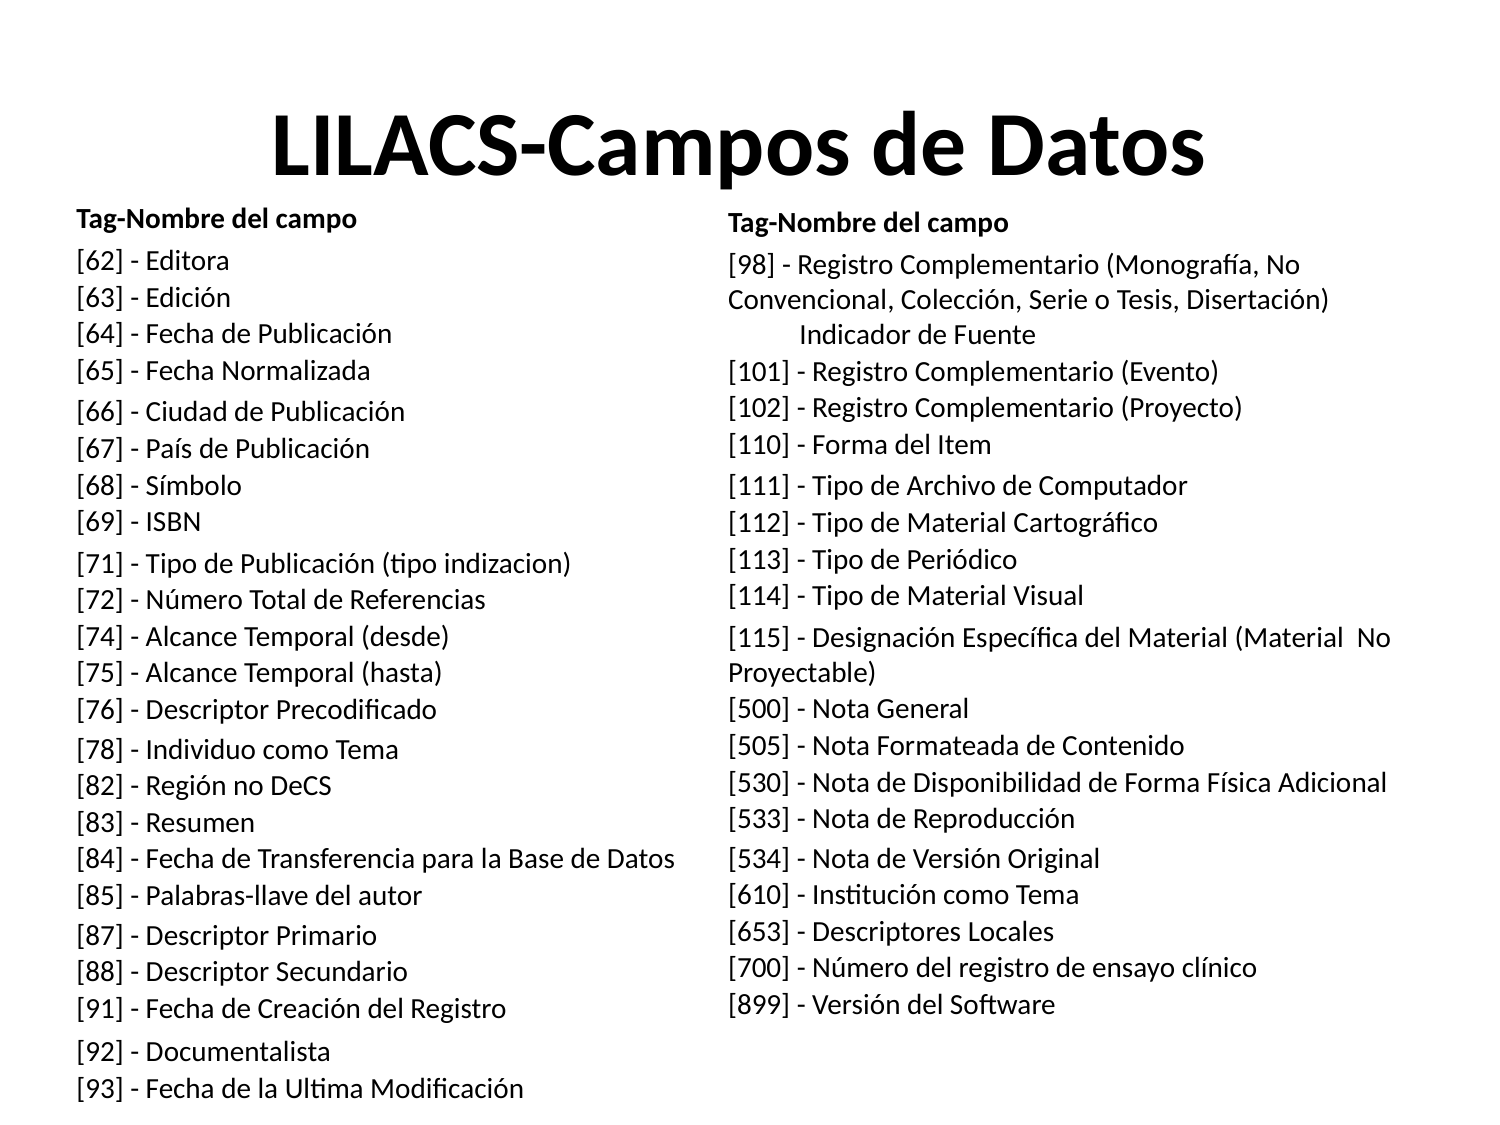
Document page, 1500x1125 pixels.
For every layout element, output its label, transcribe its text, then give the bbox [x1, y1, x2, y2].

table_cell [111] - Tipo de Archivo de Computador [727, 467, 1448, 503]
table_cell [75] - Alcance Temporal (hasta) [75, 654, 727, 690]
table_cell [700] - Número del registro de ensayo clínico [727, 949, 1448, 985]
table_cell [112] - Tipo de Material Cartográfico [727, 503, 1448, 540]
table_cell [101] - Registro Complementario (Evento) [727, 352, 1448, 389]
table_cell [102] - Registro Complementario (Proyecto) [727, 389, 1448, 425]
table_header Tag-Nombre del campo [727, 203, 1448, 245]
table_cell [110] - Forma del Item [727, 425, 1448, 467]
table_cell [500] - Nota General [727, 689, 1448, 726]
table_cell [67] - País de Publicación [75, 429, 727, 466]
table_cell [653] - Descriptores Locales [727, 912, 1448, 949]
table_cell [88] - Descriptor Secundario [75, 953, 727, 989]
table_cell [87] - Descriptor Primario [75, 916, 727, 953]
table_cell [85] - Palabras-llave del autor [75, 876, 727, 916]
table_cell [74] - Alcance Temporal (desde) [75, 617, 727, 654]
table_cell [115] - Designación Específica del Material (Material No Proyectable) [727, 618, 1448, 689]
table_cell [78] - Individuo como Tema [75, 730, 727, 766]
table_cell [113] - Tipo de Periódico [727, 540, 1448, 576]
table_cell [505] - Nota Formateada de Contenido [727, 726, 1448, 763]
table_cell [68] - Símbolo [75, 466, 727, 502]
table_cell [72] - Número Total de Referencias [75, 580, 727, 617]
table_cell [92] - Documentalista [75, 1032, 727, 1069]
table_cell [62] - Editora [75, 241, 727, 278]
table_cell [93] - Fecha de la Ultima Modificación [75, 1069, 727, 1125]
table_cell [533] - Nota de Reproducción [727, 799, 1448, 839]
table_cell [82] - Región no DeCS [75, 766, 727, 803]
table_cell [530] - Nota de Disponibilidad de Forma Física Adicional [727, 763, 1448, 799]
table_cell [66] - Ciudad de Publicación [75, 393, 727, 429]
table_cell [71] - Tipo de Publicación (tipo indizacion) [75, 544, 727, 580]
table_cell [534] - Nota de Versión Original [727, 839, 1448, 875]
table_cell [64] - Fecha de Publicación [75, 315, 727, 351]
table_cell [69] - ISBN [75, 502, 727, 544]
table_cell [899] - Versión del Software [727, 985, 1448, 1025]
title LILACS-Campos de Datos [75, 45, 1425, 203]
table_cell [610] - Institución como Tema [727, 875, 1448, 912]
table_cell [84] - Fecha de Transferencia para la Base de Datos [75, 840, 727, 876]
table_cell [98] - Registro Complementario (Monografía, No Convencional, Colección, Serie o Tesis, Disertación) Indicador de Fuente [727, 245, 1448, 352]
table_cell [65] - Fecha Normalizada [75, 351, 727, 393]
table_cell [91] - Fecha de Creación del Registro [75, 989, 727, 1032]
table_cell [63] - Edición [75, 278, 727, 315]
table_header Tag-Nombre del campo [75, 199, 727, 241]
table_cell [83] - Resumen [75, 803, 727, 840]
table_cell [76] - Descriptor Precodificado [75, 690, 727, 730]
table_cell [114] - Tipo de Material Visual [727, 576, 1448, 618]
